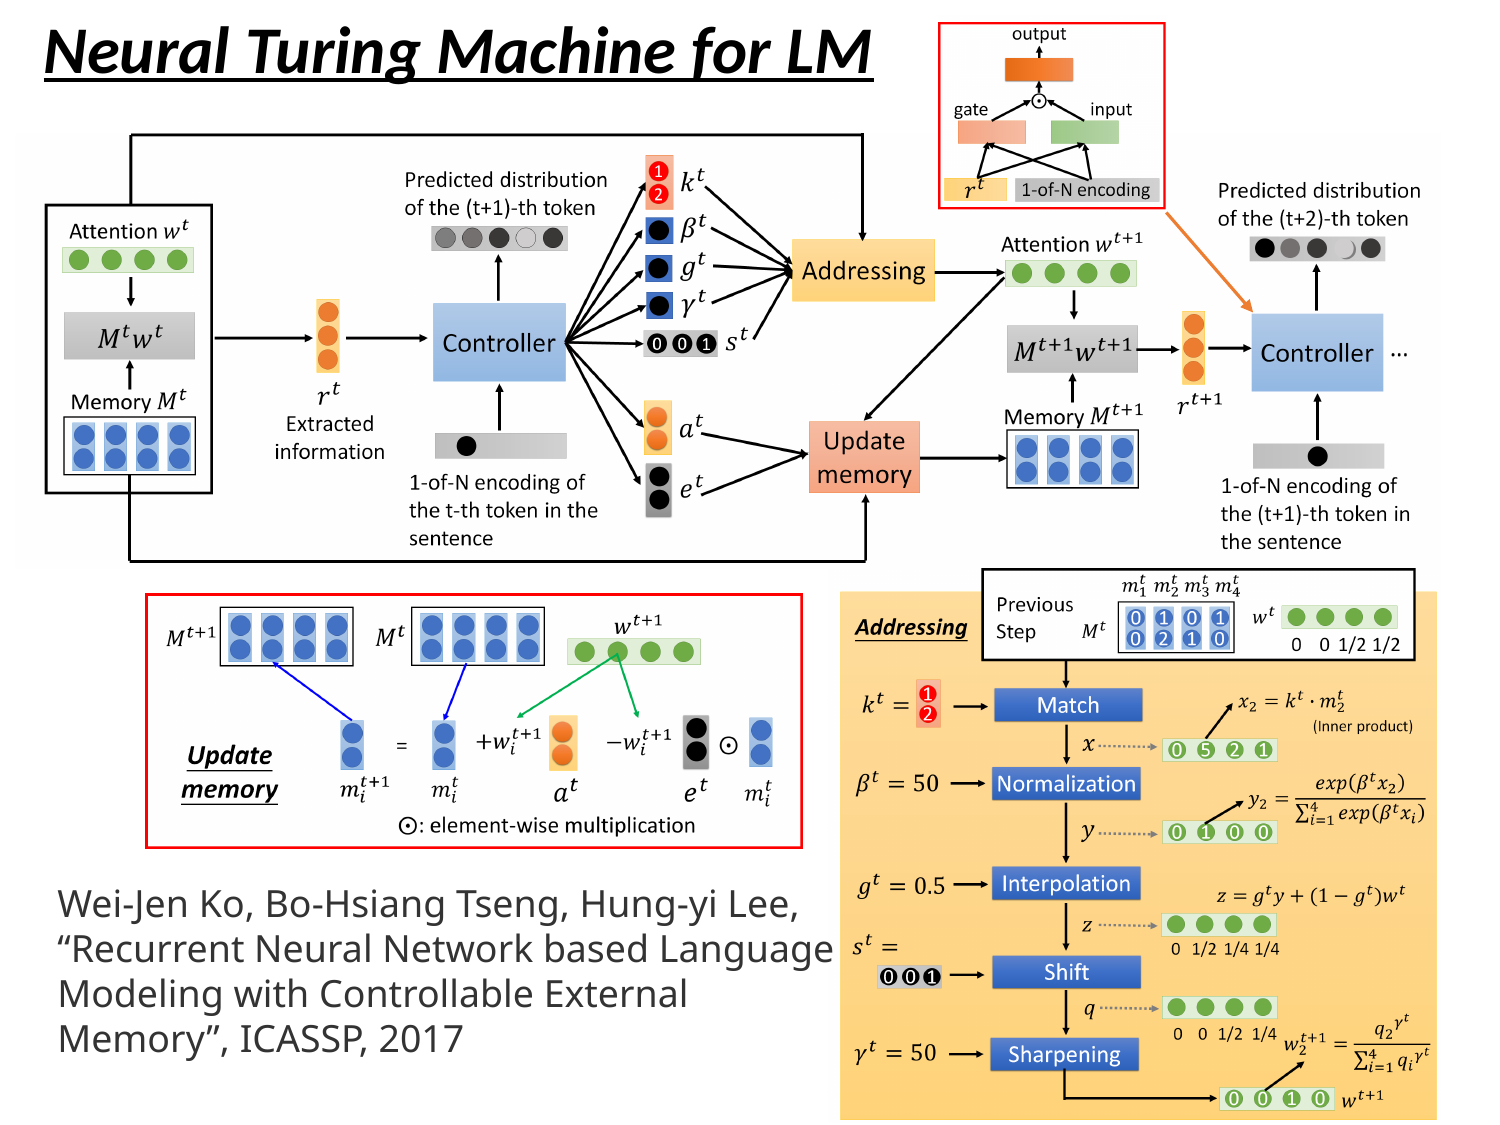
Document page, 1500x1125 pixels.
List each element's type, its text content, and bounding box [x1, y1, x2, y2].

text_box Wei-Jen Ko, Bo-Hsiang Tseng, Hung-yi Lee, “Recurrent Neural Network based Language Modeling with Controllable External Memory”, ICASSP, 2017 [42, 872, 828, 1068]
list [15, 134, 1441, 569]
picture [145, 593, 803, 849]
picture [15, 15, 1441, 213]
picture [828, 568, 1441, 1123]
text_box Neural Turing Machine for LM [28, 0, 889, 95]
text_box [1166, 212, 1254, 313]
